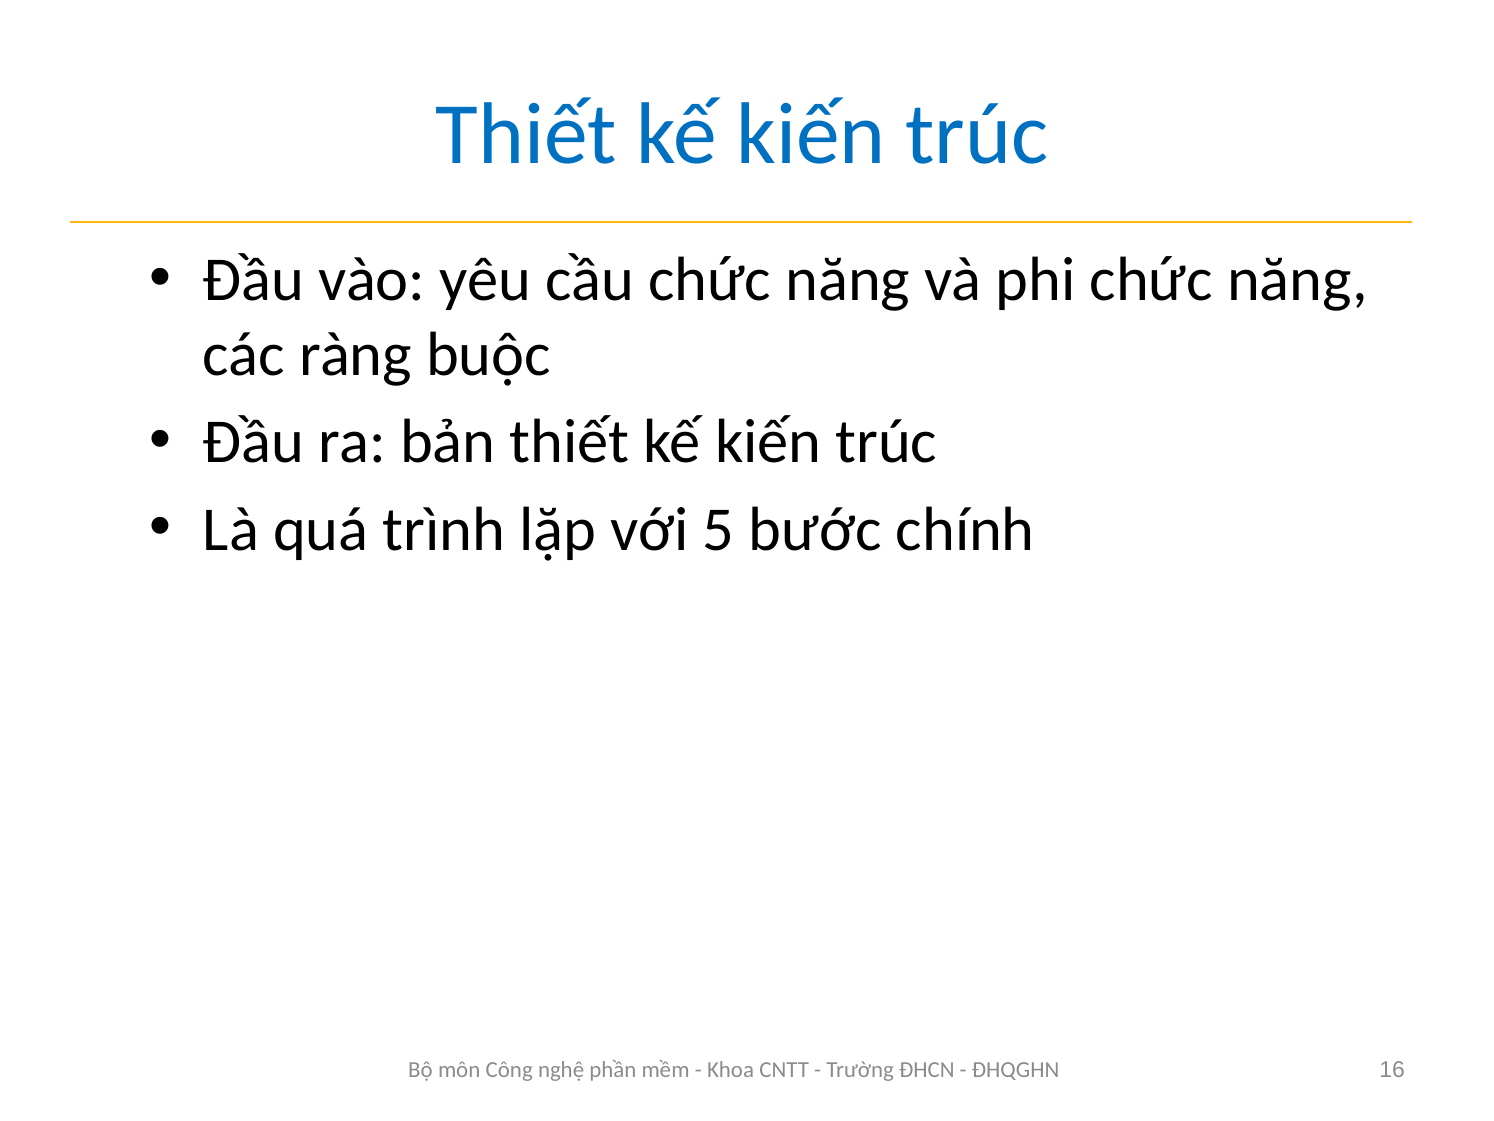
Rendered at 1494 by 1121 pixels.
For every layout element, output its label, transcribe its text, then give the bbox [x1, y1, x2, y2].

list Đầu vào: yêu cầu chức năng và phi chức năng, các ràng buộc Đầu ra: bản thiết kế kiến trúc Là quá trình lặp với 5 bước chính [134, 230, 1387, 991]
title Thiết kế kiến trúc [69, 34, 1415, 223]
slide_number 16 [1070, 1038, 1419, 1099]
footer Bộ môn Công nghệ phần mềm - Khoa CNTT - Trường ĐHCN - ĐHQGHN [371, 1038, 1070, 1099]
